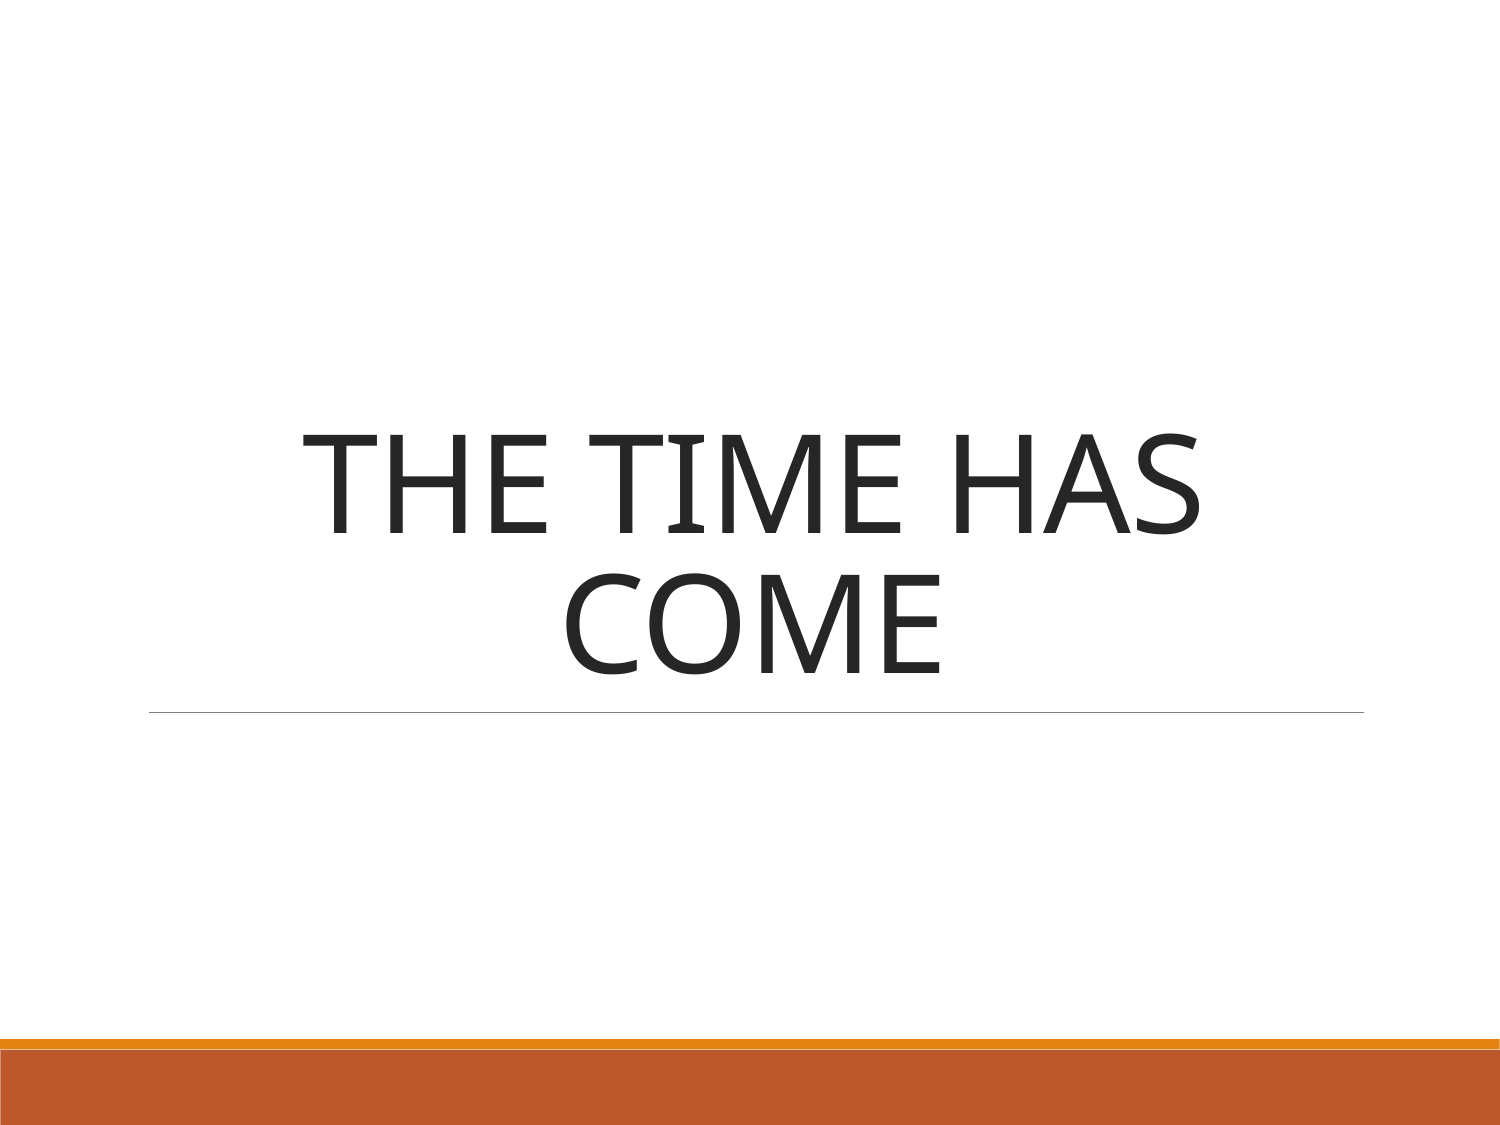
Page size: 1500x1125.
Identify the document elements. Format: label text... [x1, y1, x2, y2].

title THE TIME HAS COME [135, 124, 1373, 710]
